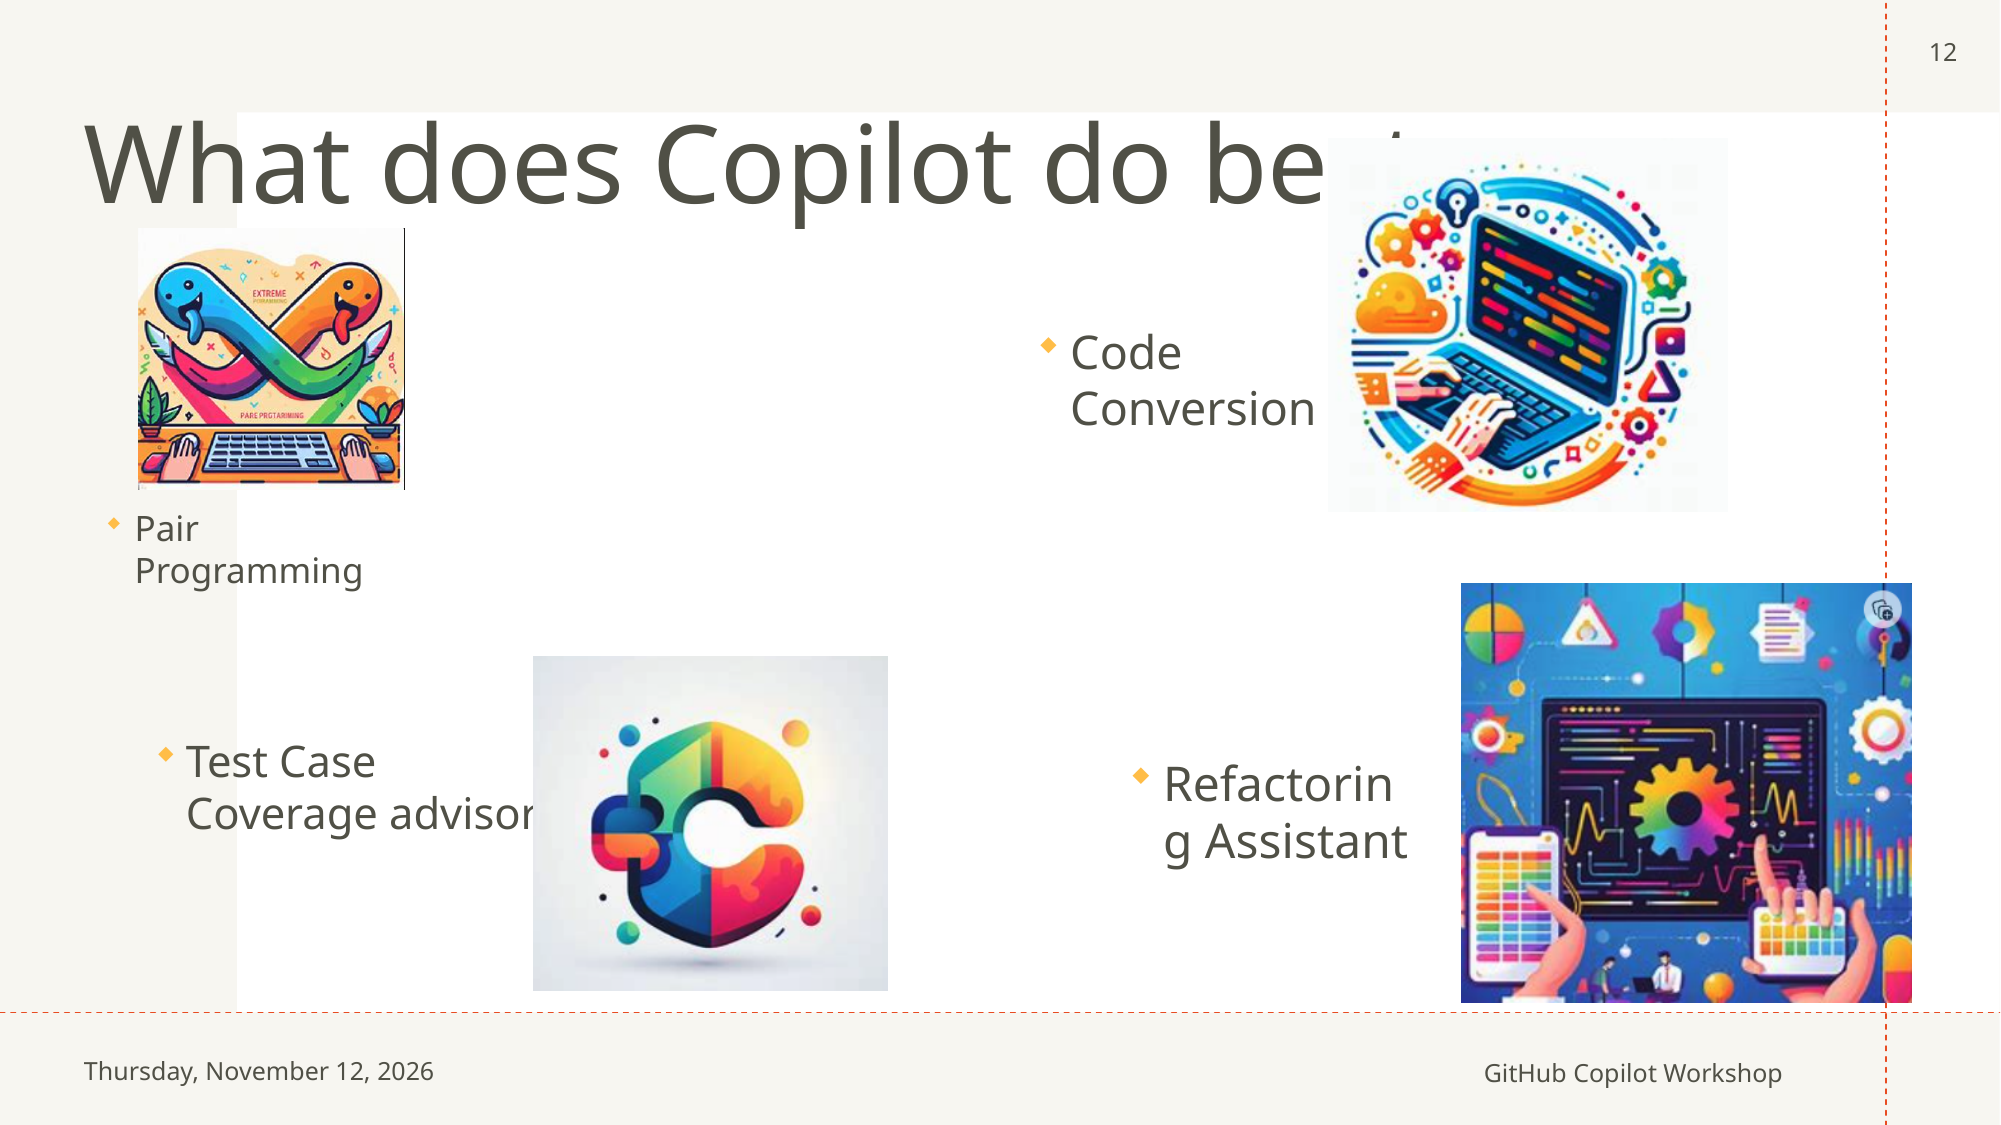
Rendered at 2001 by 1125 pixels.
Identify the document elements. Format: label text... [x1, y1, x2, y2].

footer GitHub Copilot Workshop [618, 1020, 1799, 1125]
list Pair Programming [88, 499, 391, 626]
text_box Test Case Coverage advisor [138, 726, 533, 897]
picture [1327, 138, 1728, 512]
picture [138, 228, 405, 490]
text_box Code Conversion [1020, 315, 1327, 457]
picture [1461, 583, 1912, 1003]
text_box Refactoring Assistant [1112, 745, 1430, 930]
title What does Copilot do best [68, 59, 1794, 278]
slide_number 12 [1886, 0, 2000, 110]
picture [533, 656, 888, 991]
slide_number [68, 1020, 519, 1125]
